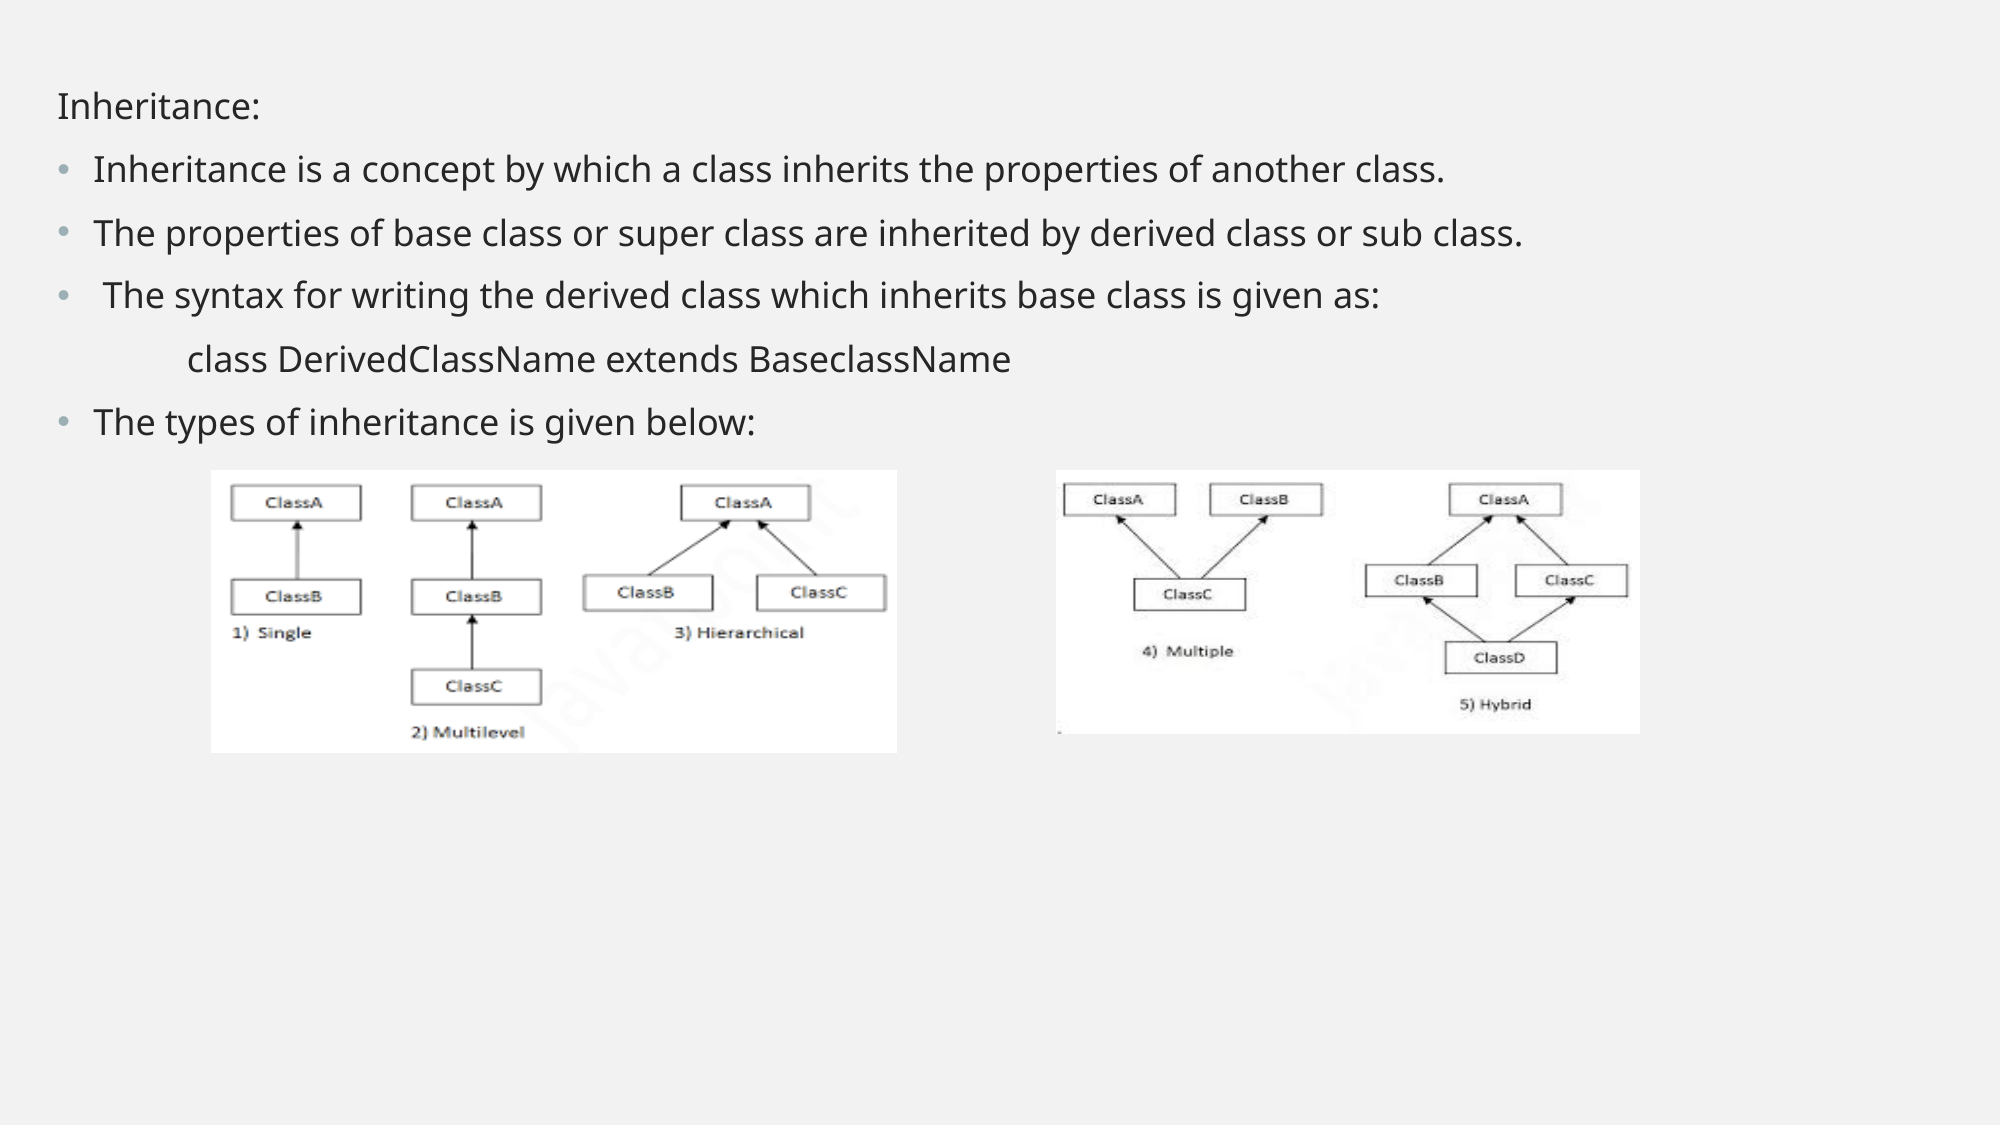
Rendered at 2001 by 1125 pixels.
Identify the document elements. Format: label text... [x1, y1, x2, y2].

picture [211, 470, 897, 753]
list Inheritance: Inheritance is a concept by which a class inherits the properties of another class. The properties of base class or super class are inherited by derived class or sub class. The syntax for writing the derived class which inherits base class is given as: class DerivedClassName extends BaseclassName The types of inheritance is given below: [42, 76, 1813, 450]
picture [1056, 470, 1640, 734]
